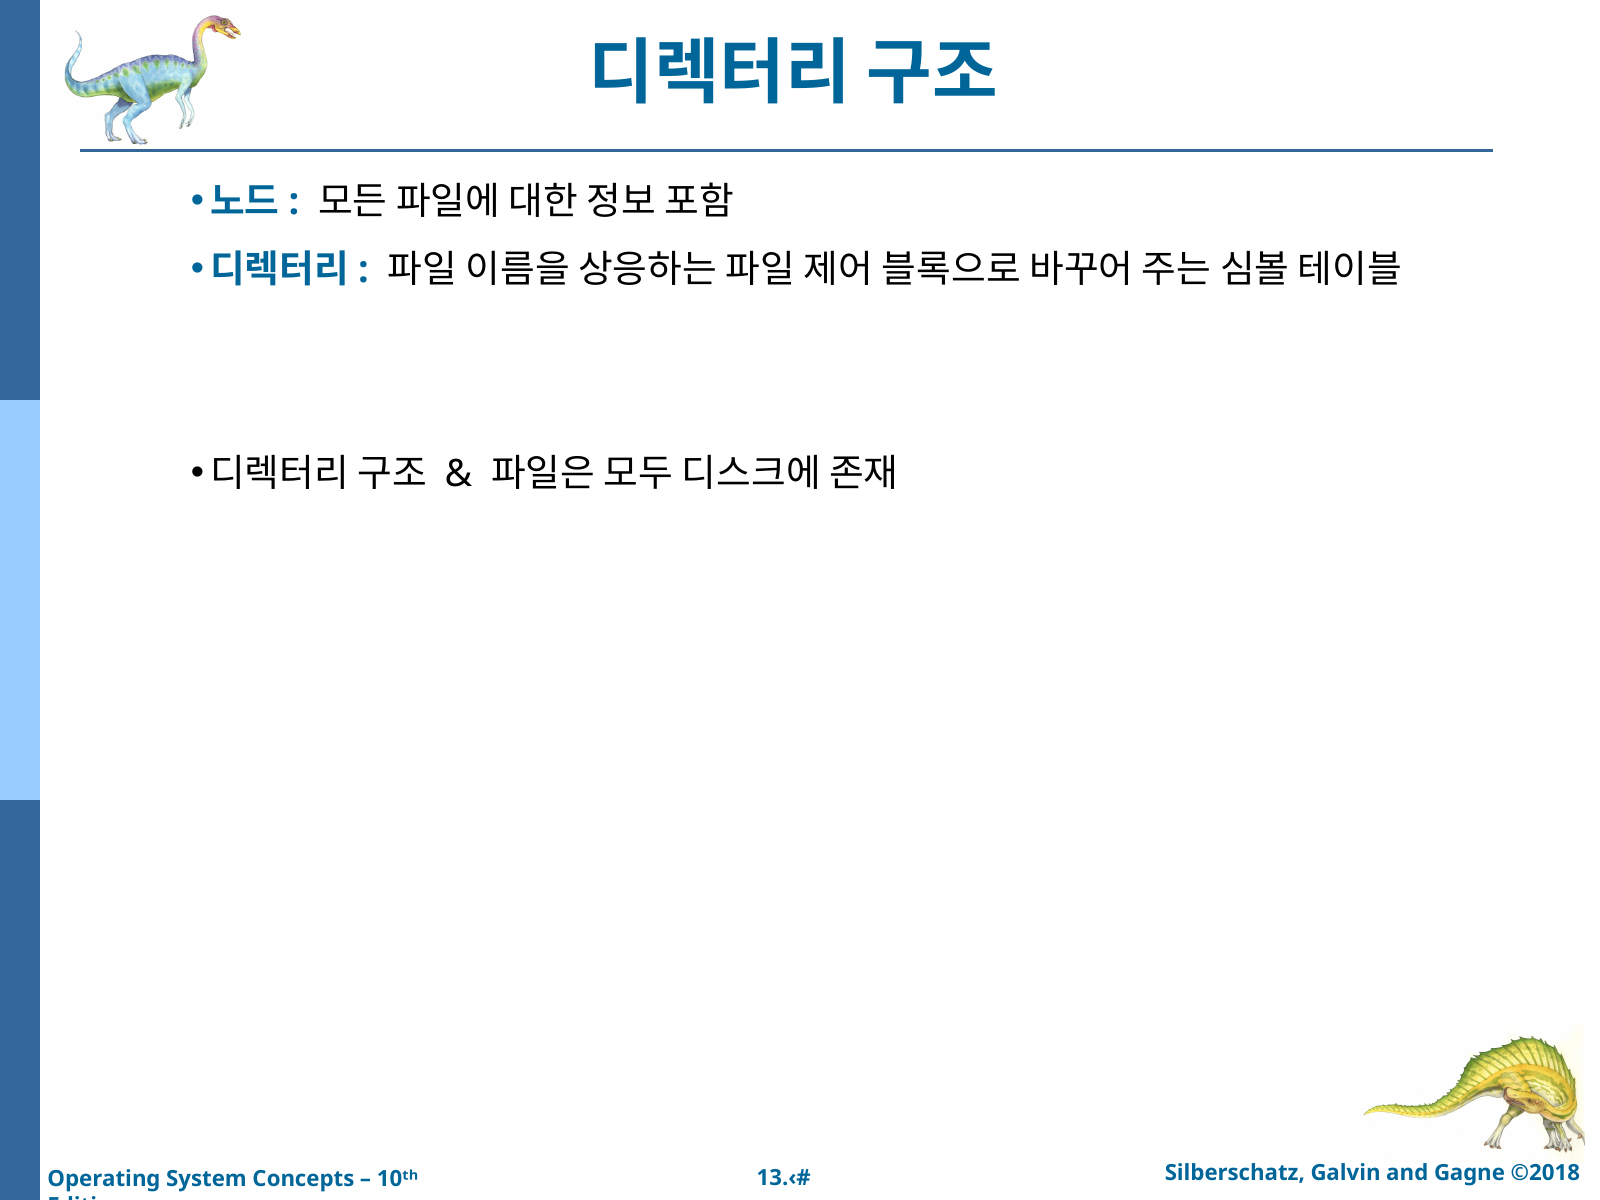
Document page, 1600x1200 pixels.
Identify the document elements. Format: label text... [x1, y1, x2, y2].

text_box [49, 0, 260, 159]
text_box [0, 799, 41, 1200]
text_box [78, 148, 1496, 153]
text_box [0, 399, 41, 799]
text_box 13.‹#› [753, 1163, 815, 1200]
text_box Operating System Concepts – 10ᵗʰ Edition [47, 1164, 496, 1200]
text_box [1360, 1023, 1585, 1163]
text_box 노드: 모든 파일에 대한 정보 포함 디렉터리: 파일 이름을 상응하는 파일 제어 블록으로 바꾸어 주는 심볼 테이블 디렉터리 구조 & 파일은 모두 디스크에 존재 [171, 153, 1518, 562]
text_box 디렉터리 구조 [88, 26, 1499, 113]
text_box Silberschatz, Galvin and Gagne ©2018 [1150, 1158, 1596, 1186]
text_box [0, 0, 41, 399]
